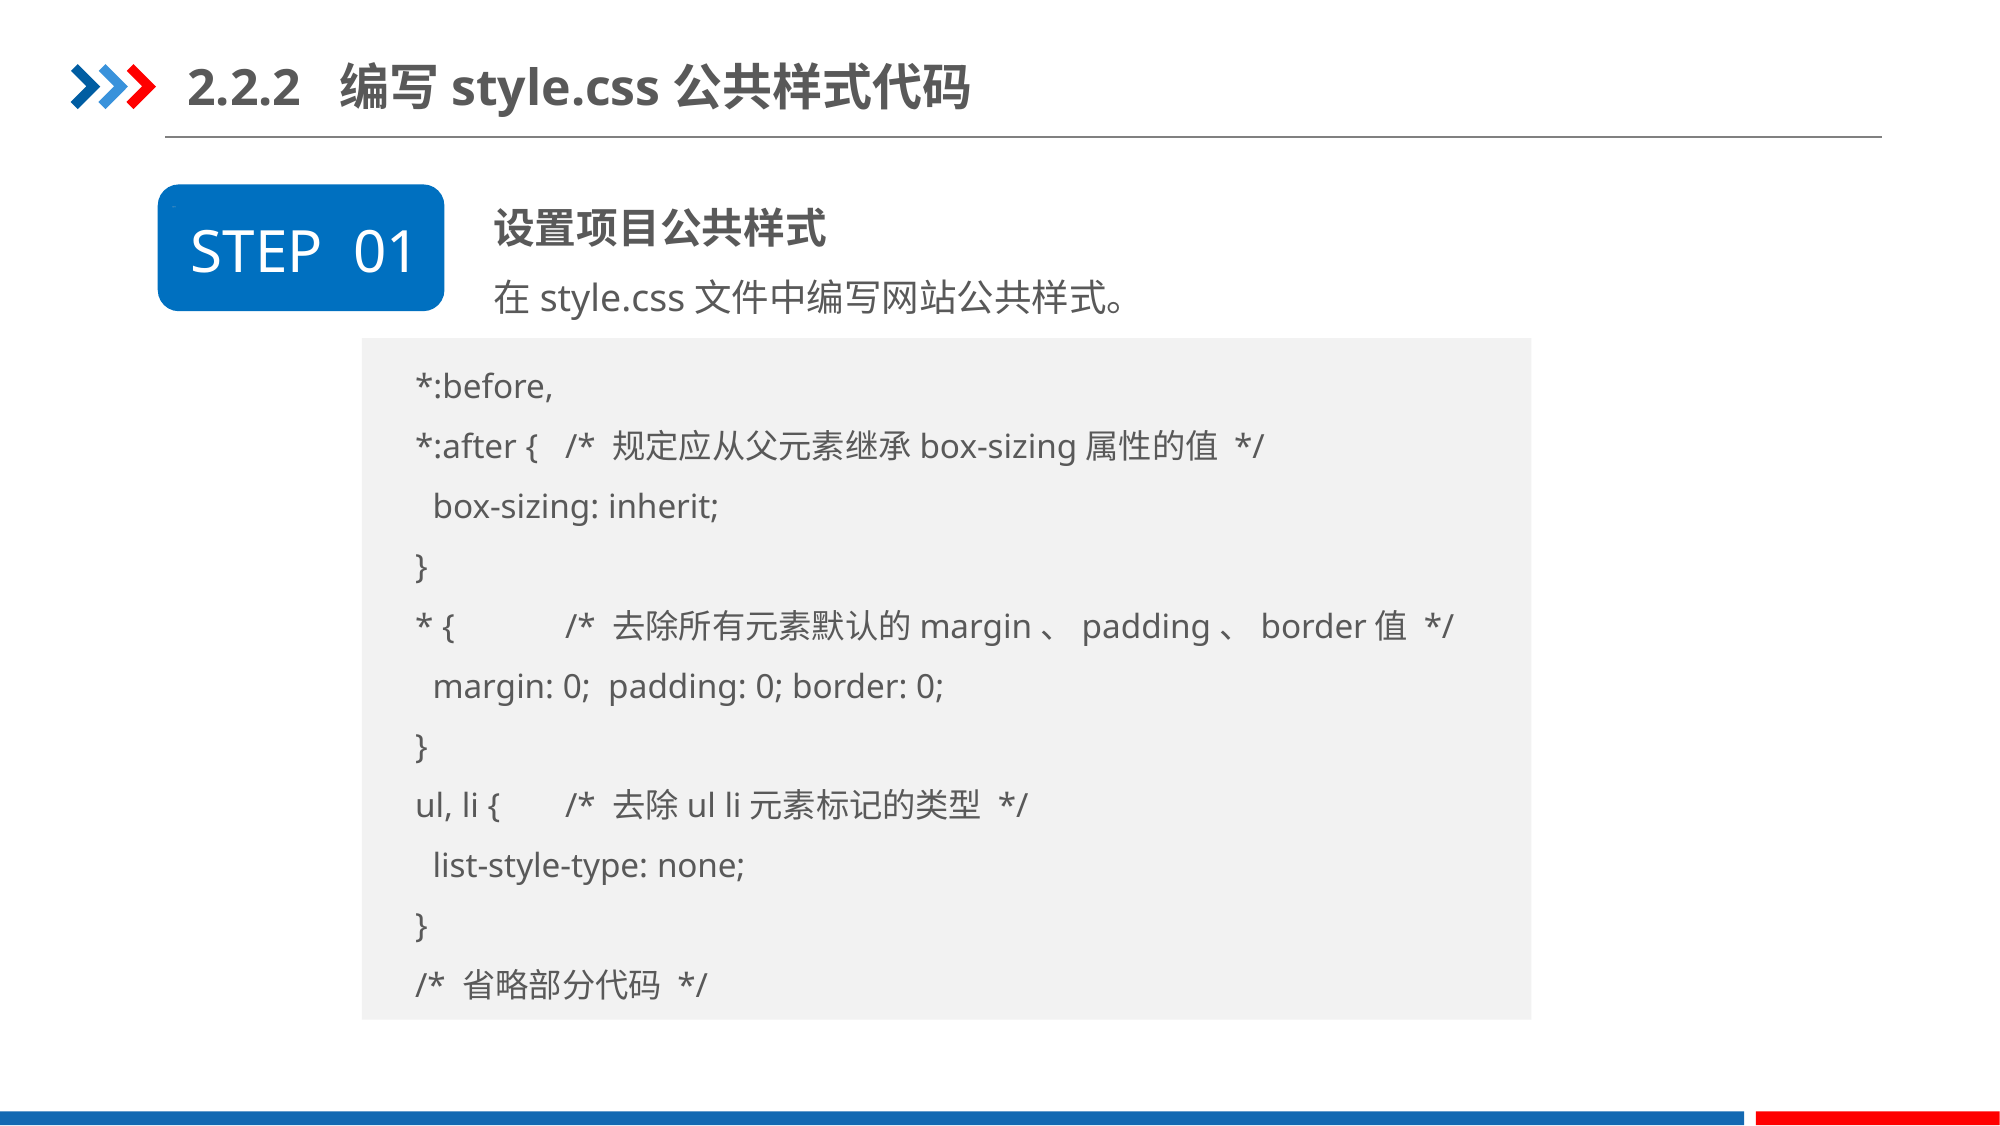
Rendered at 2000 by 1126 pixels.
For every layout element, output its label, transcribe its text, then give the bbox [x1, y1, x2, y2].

text_box *:before, *:after { /* 规定应从父元素继承box-sizing属性的值 */ box-sizing: inherit; } * { /* 去除所有元素默认的margin、padding、border值 */ margin: 0; padding: 0; border: 0; } ul, li { /* 去除ul li元素标记的类型 */ list-style-type: none; } /* 省略部分代码 */ [400, 338, 1520, 1012]
text_box [155, 182, 447, 314]
text_box STEP 01 [172, 206, 439, 292]
text_box 2.2.2 编写style.css公共样式代码 [187, 43, 988, 127]
text_box 设置项目公共样式 在style.css文件中编写网站公共样式。 [478, 169, 1662, 327]
text_box [360, 336, 1533, 1022]
